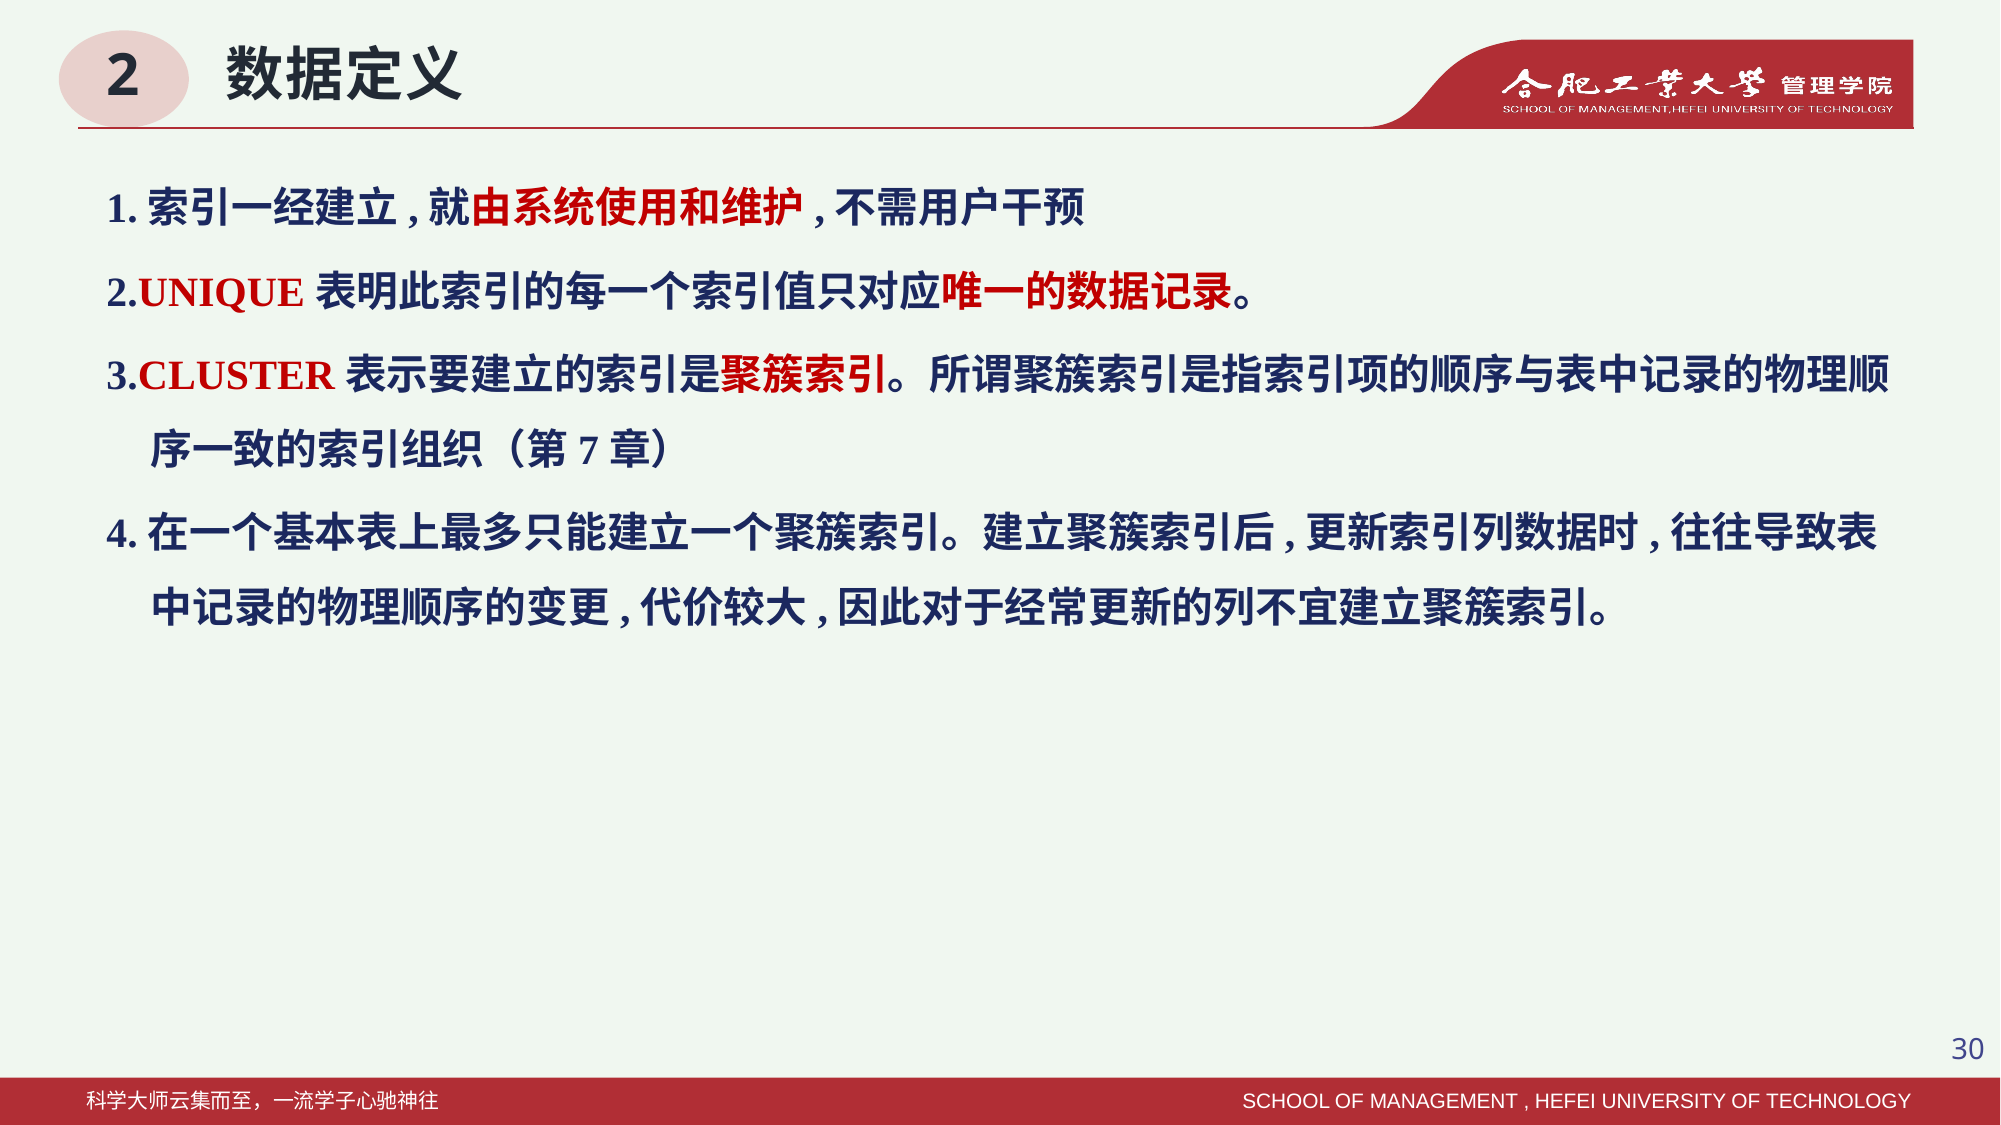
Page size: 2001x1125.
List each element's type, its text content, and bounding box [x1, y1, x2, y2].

title 2 数据定义 [91, 32, 1180, 121]
slide_number 30 [1637, 1012, 2000, 1088]
text_box 1.索引一经建立,就由系统使用和维护,不需用户干预 2.UNIQUE表明此索引的每一个索引值只对应唯一的数据记录。 3.CLUSTER表示要建立的索引是聚簇索引。所谓聚簇索引是指索引项的顺序与表中记录的物理顺序一致的索引组织（第7章） 4.在一个基本表上最多只能建立一个聚簇索引。建立聚簇索引后,更新索引列数据时,往往导致表中记录的物理顺序的变更,代价较大,因此对于经常更新的列不宜建立聚簇索引。 [91, 148, 1919, 639]
